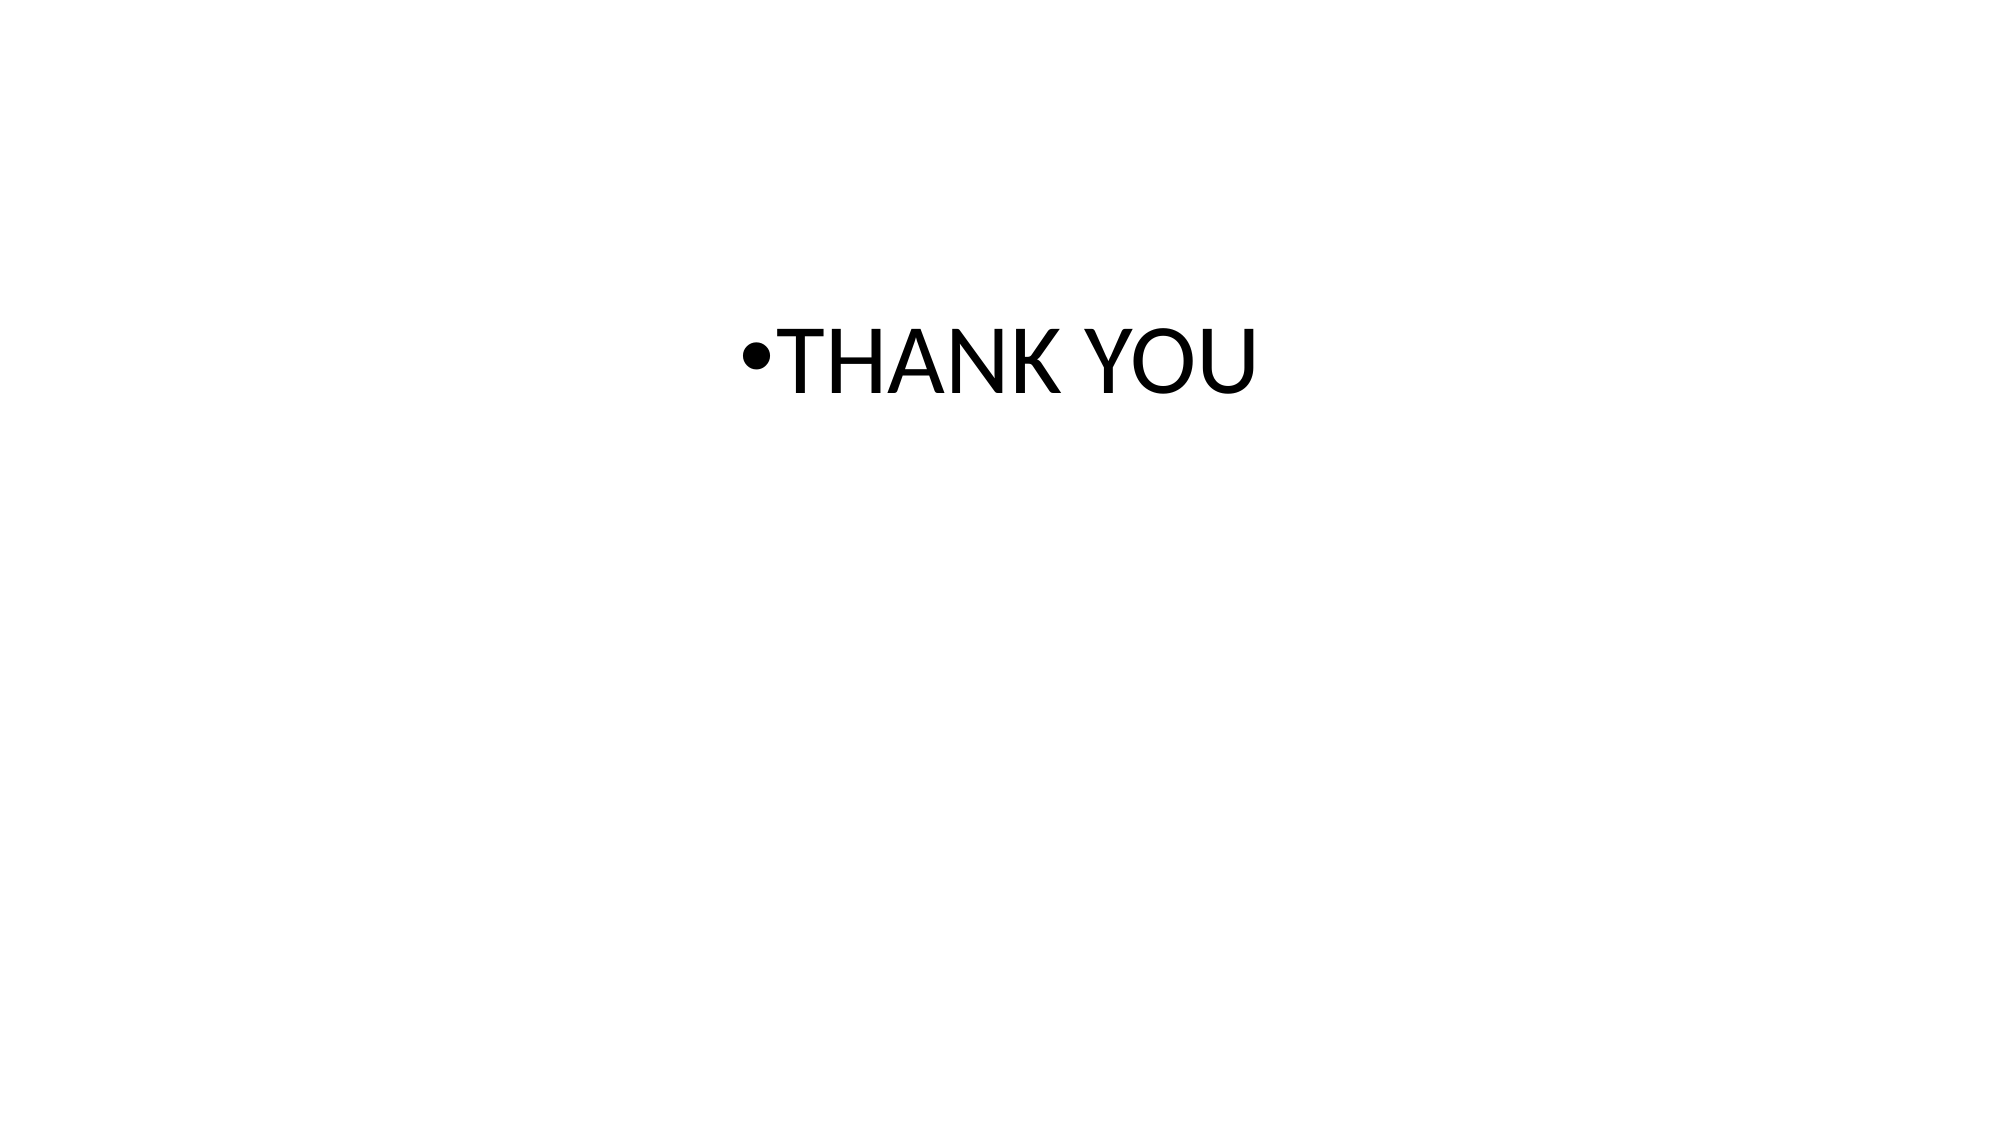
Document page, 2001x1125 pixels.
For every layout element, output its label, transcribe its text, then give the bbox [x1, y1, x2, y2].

list THANK YOU [137, 299, 1863, 1014]
